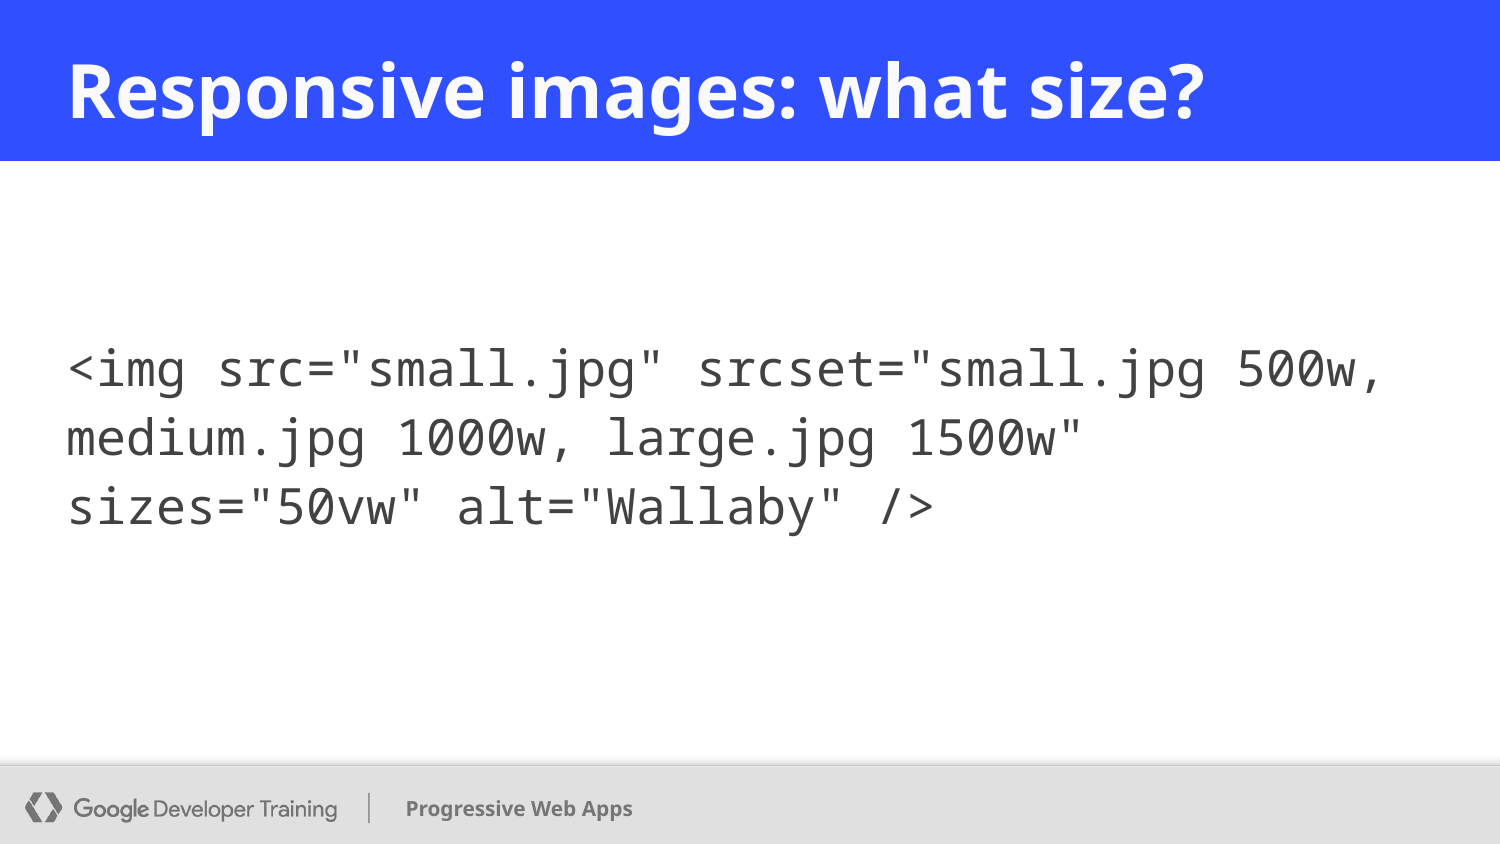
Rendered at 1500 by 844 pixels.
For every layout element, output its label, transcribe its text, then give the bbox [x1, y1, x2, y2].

list <img src="small.jpg" srcset="small.jpg 500w, medium.jpg 1000w, large.jpg 1500w" sizes="50vw" alt="Wallaby" /> [51, 176, 1449, 737]
title Responsive images: what size? [51, 28, 1449, 122]
picture [0, 161, 1500, 844]
